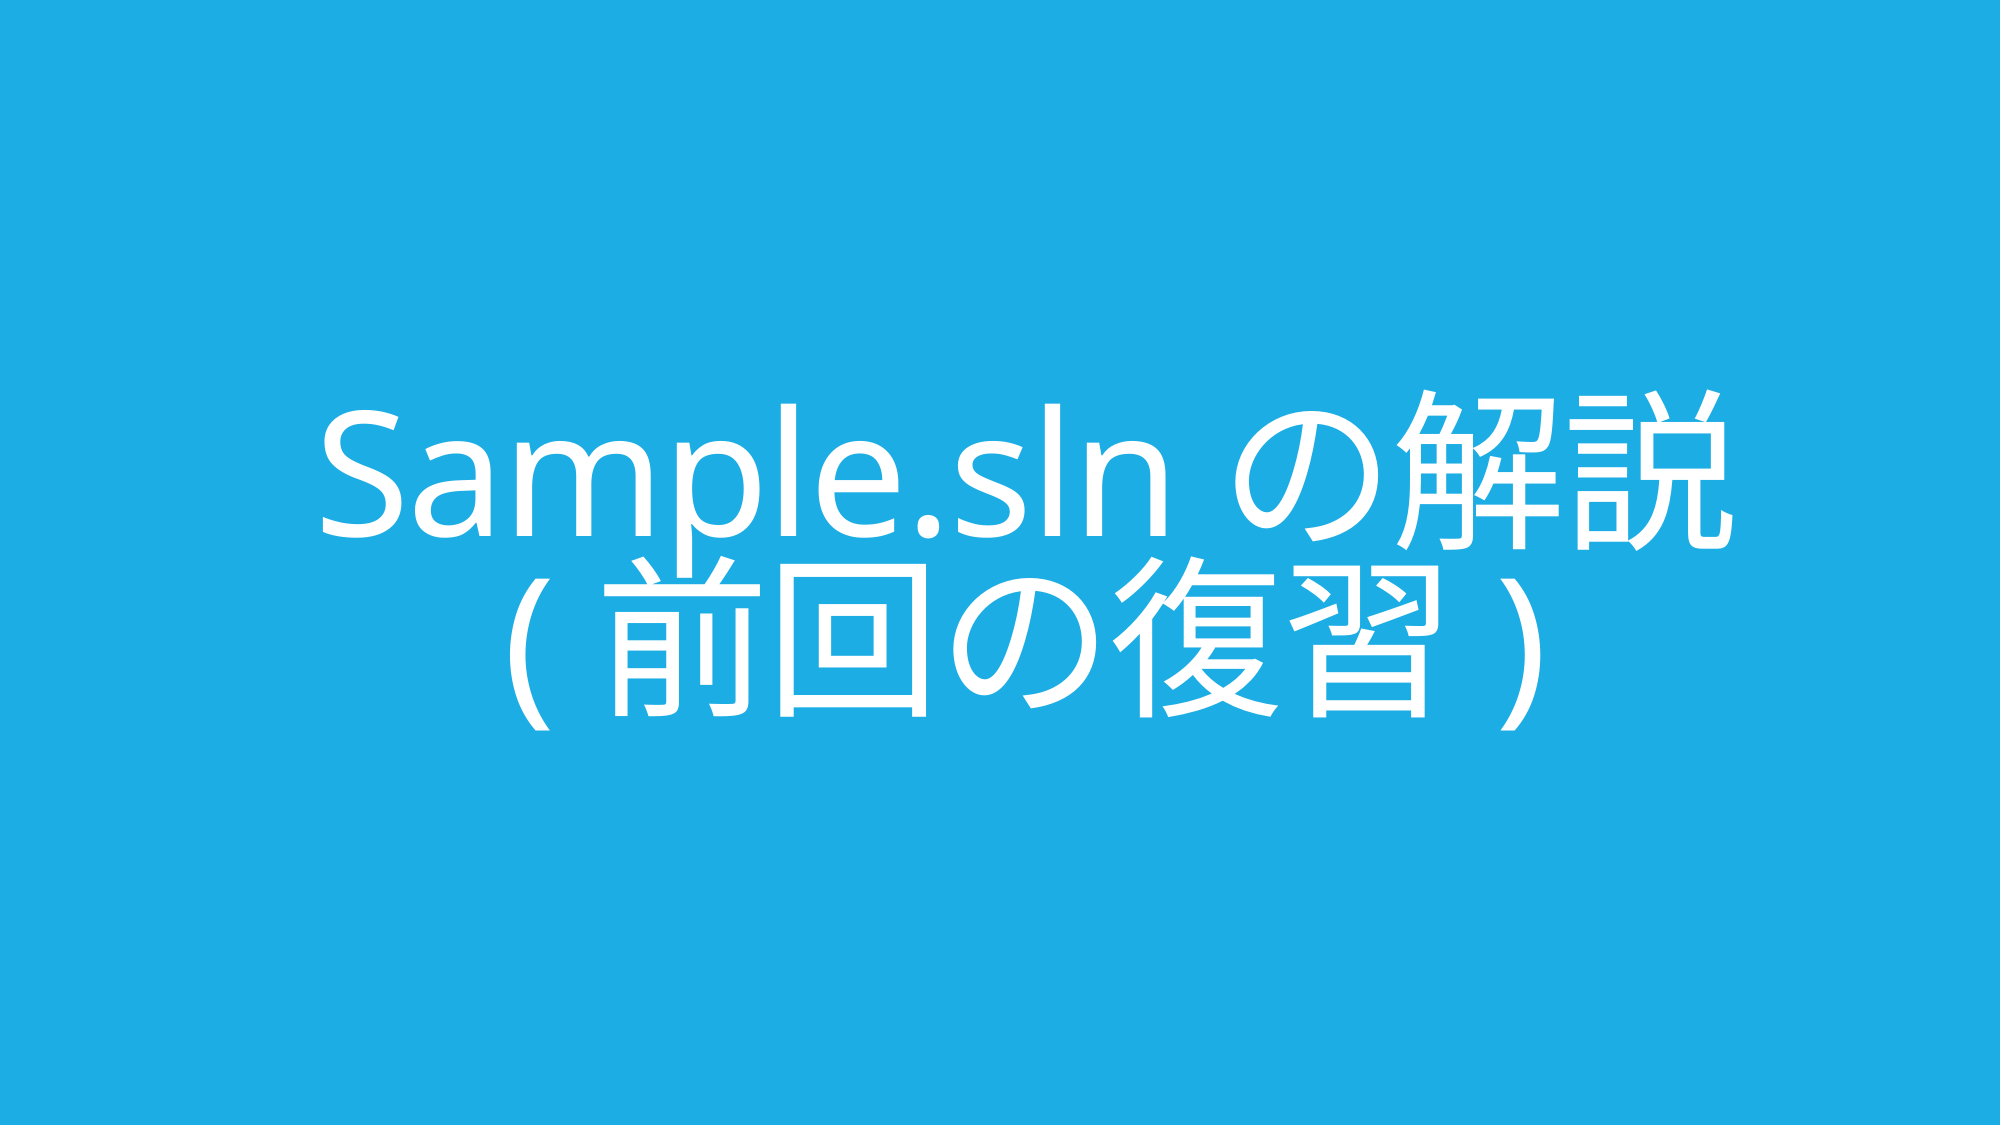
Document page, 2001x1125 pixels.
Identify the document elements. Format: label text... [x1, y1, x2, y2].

title Sample.slnの解説 (前回の復習) [99, 391, 1952, 954]
